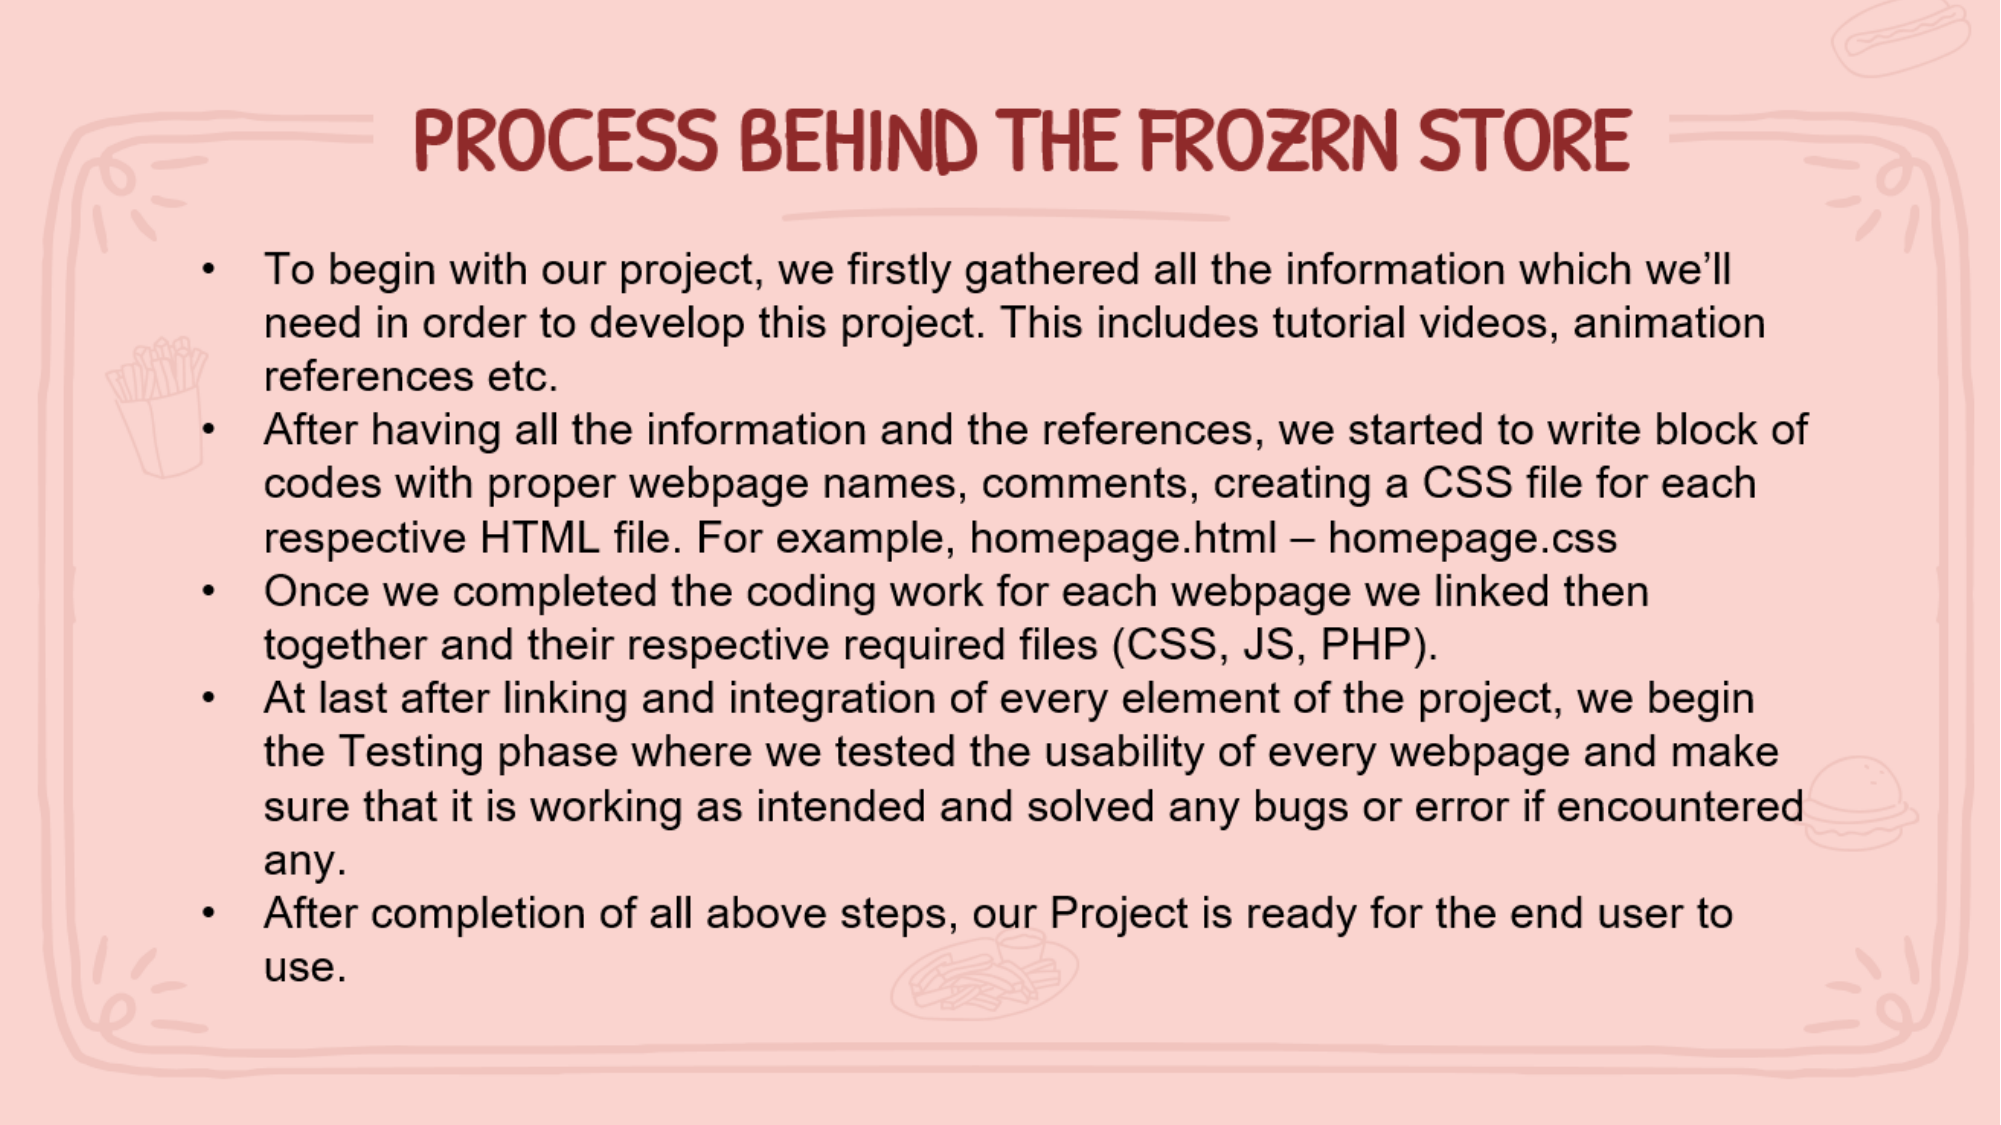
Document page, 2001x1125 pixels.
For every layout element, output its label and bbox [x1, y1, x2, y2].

list [0, 0, 2000, 1125]
